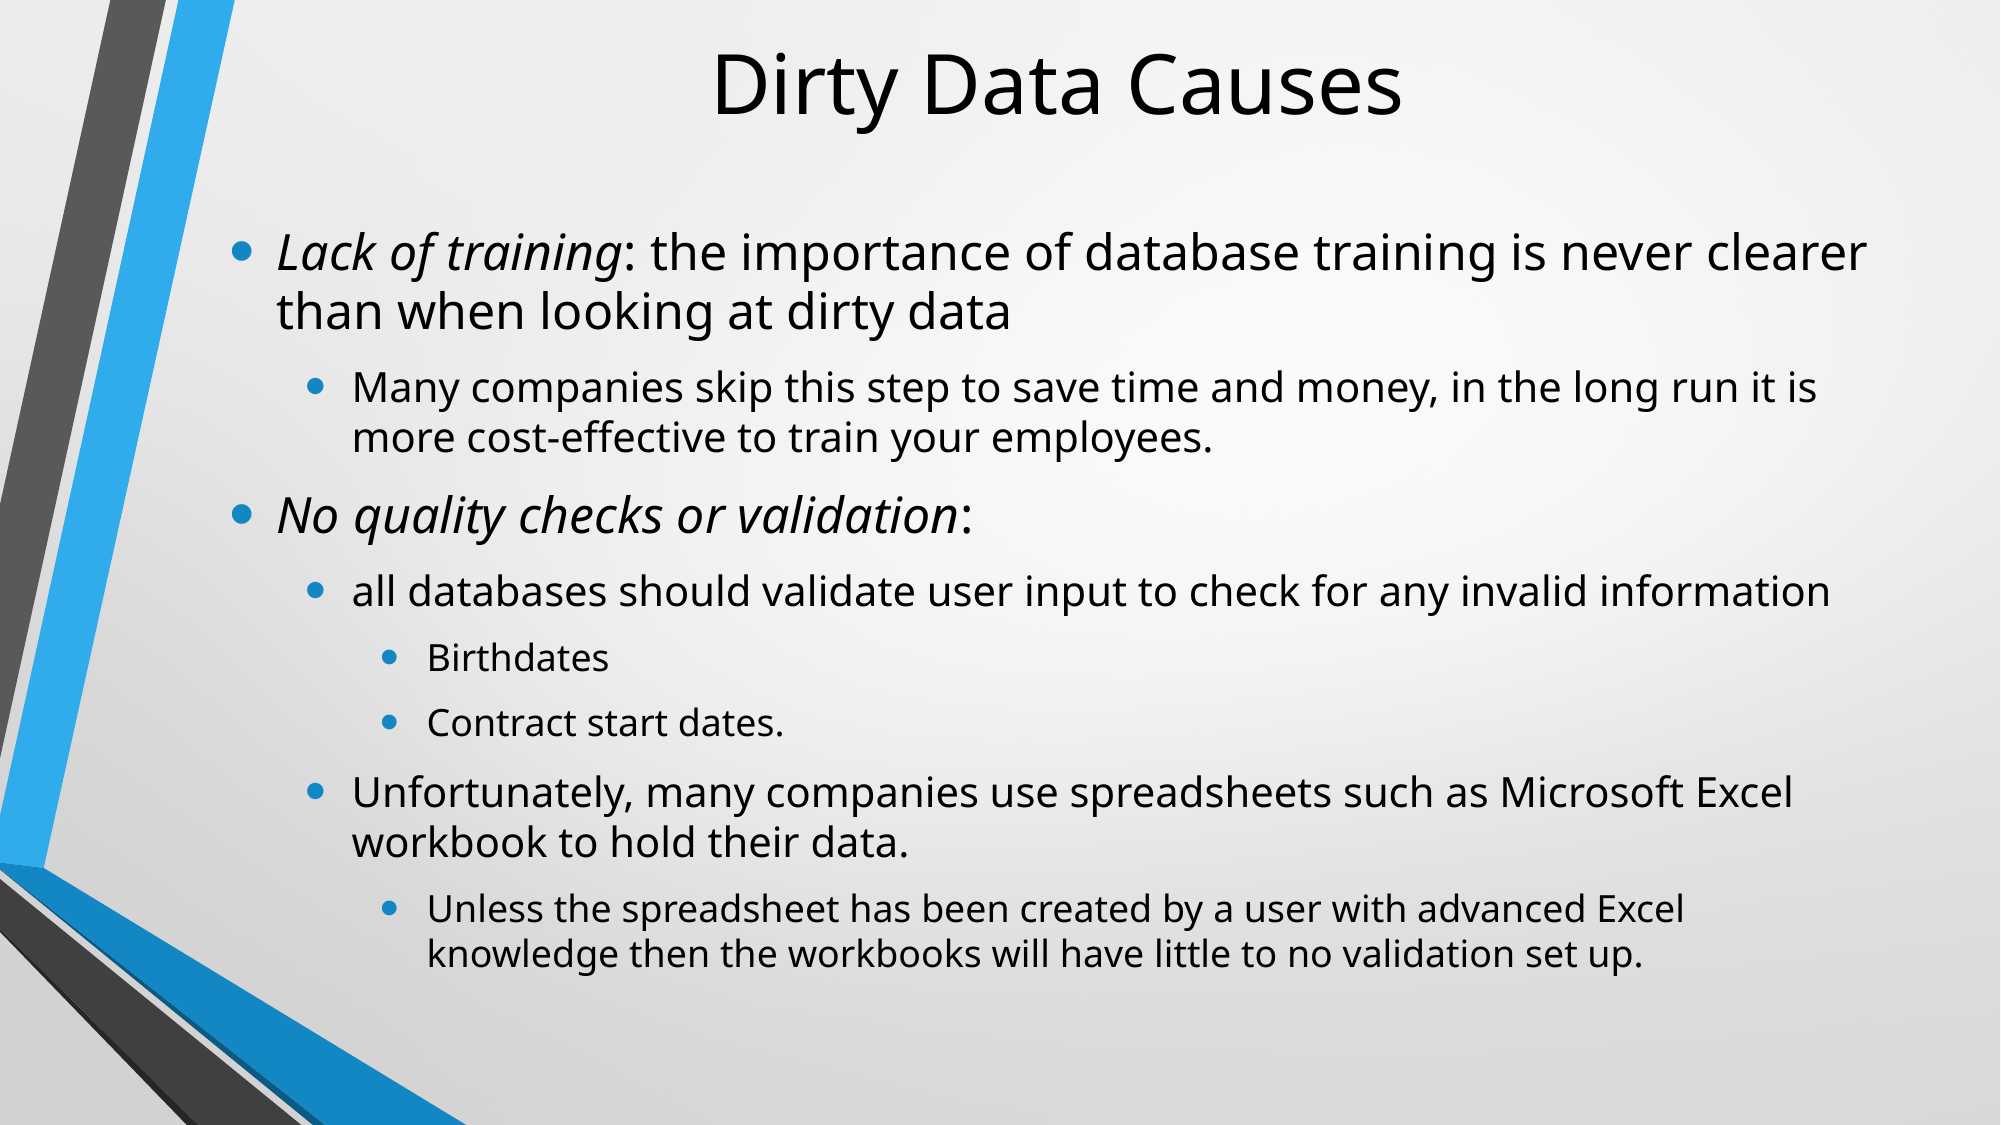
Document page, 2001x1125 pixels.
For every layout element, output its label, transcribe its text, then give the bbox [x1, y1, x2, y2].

title Dirty Data Causes [214, 0, 1900, 163]
list Lack of training: the importance of database training is never clearer than when looking at dirty data Many companies skip this step to save time and money, in the long run it is more cost-effective to train your employees. No quality checks or validation: all databases should validate user input to check for any invalid information Birthdates Contract start dates. Unfortunately, many companies use spreadsheets such as Microsoft Excel workbook to hold their data. Unless the spreadsheet has been created by a user with advanced Excel knowledge then the workbooks will have little to no validation set up. [214, 212, 1900, 1071]
